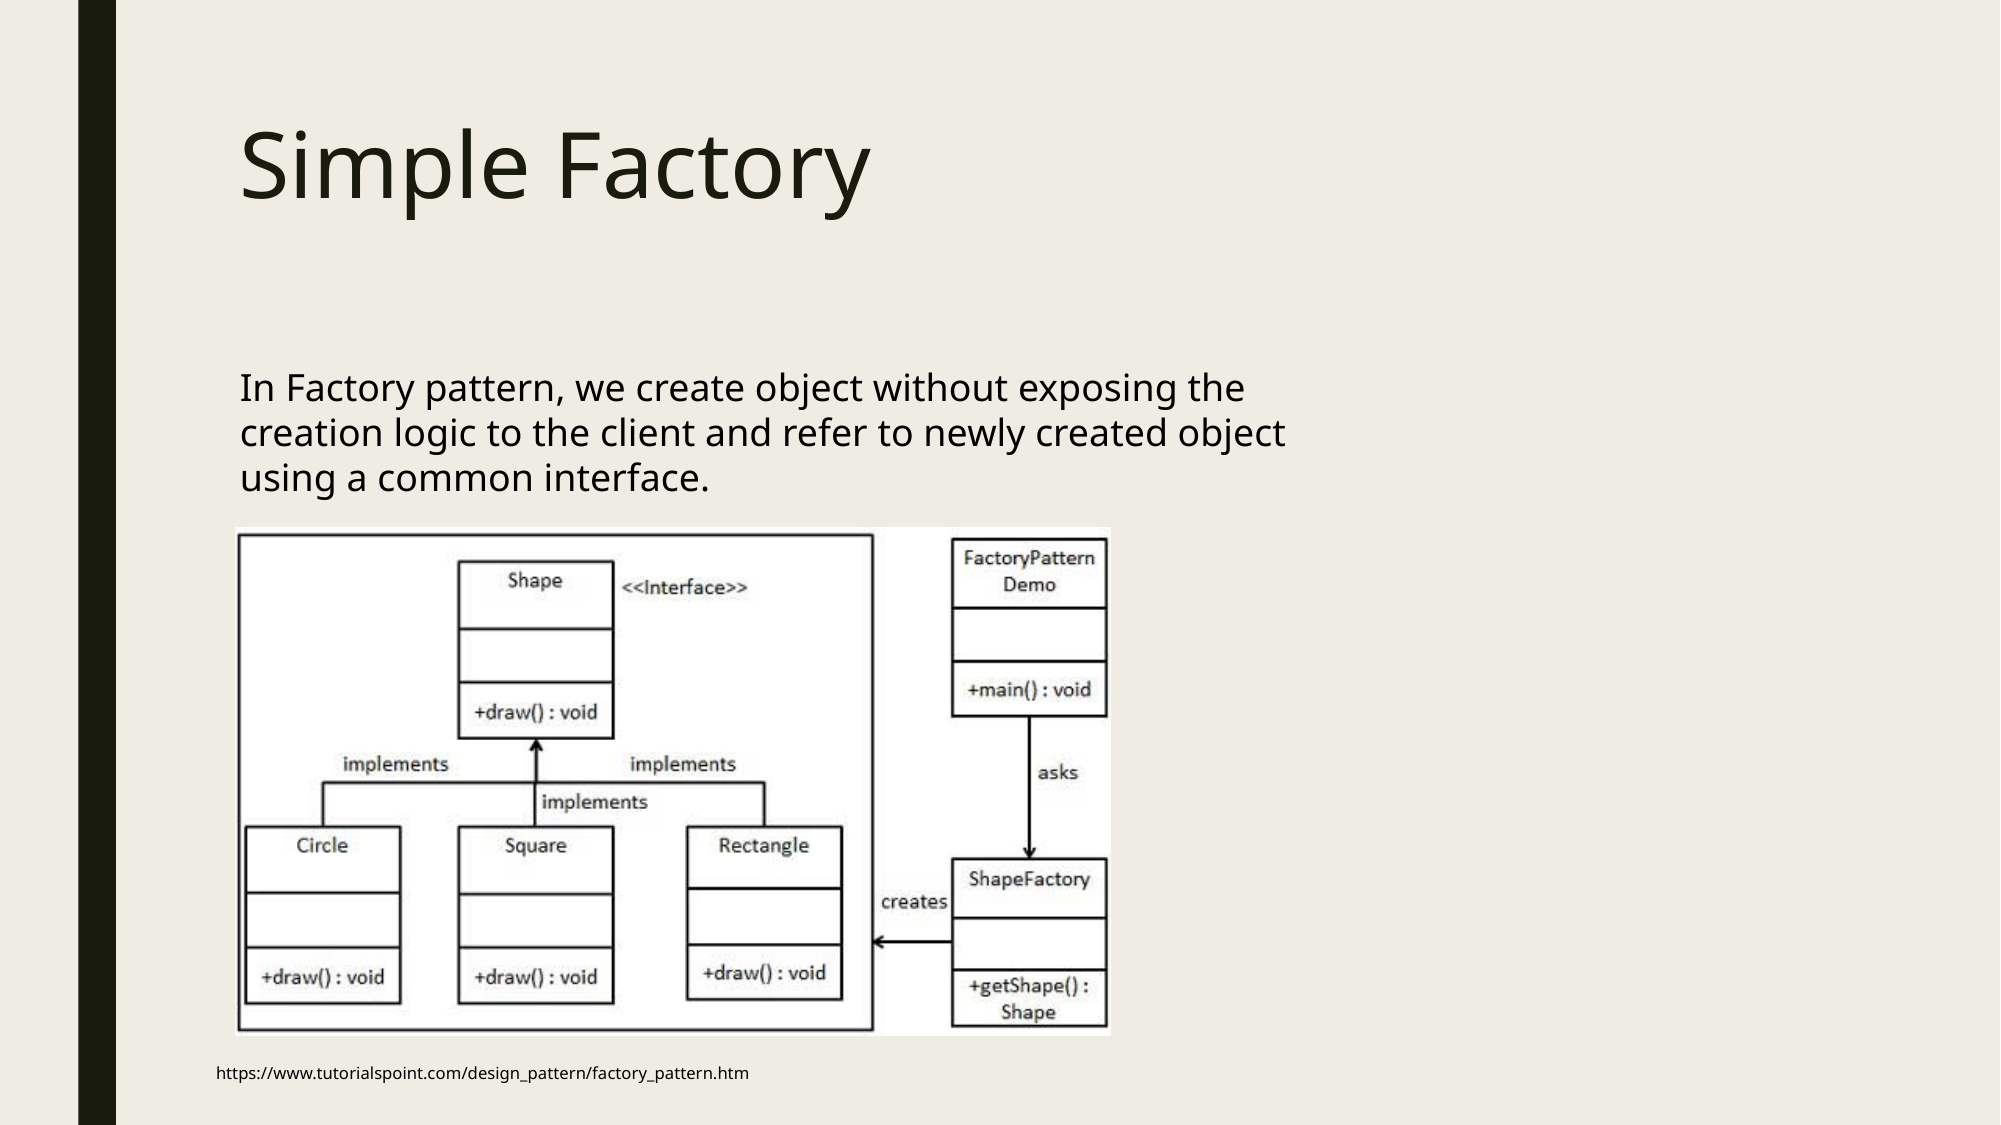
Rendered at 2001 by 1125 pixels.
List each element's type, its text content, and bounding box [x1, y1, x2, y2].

text_box https://www.tutorialspoint.com/design_pattern/factory_pattern.htm [201, 1055, 766, 1091]
picture [235, 527, 1111, 1036]
text_box Simple Factory [224, 112, 1800, 357]
text_box In Factory pattern, we create object without exposing the creation logic to the client and refer to newly created object using a common interface. [224, 356, 1308, 506]
